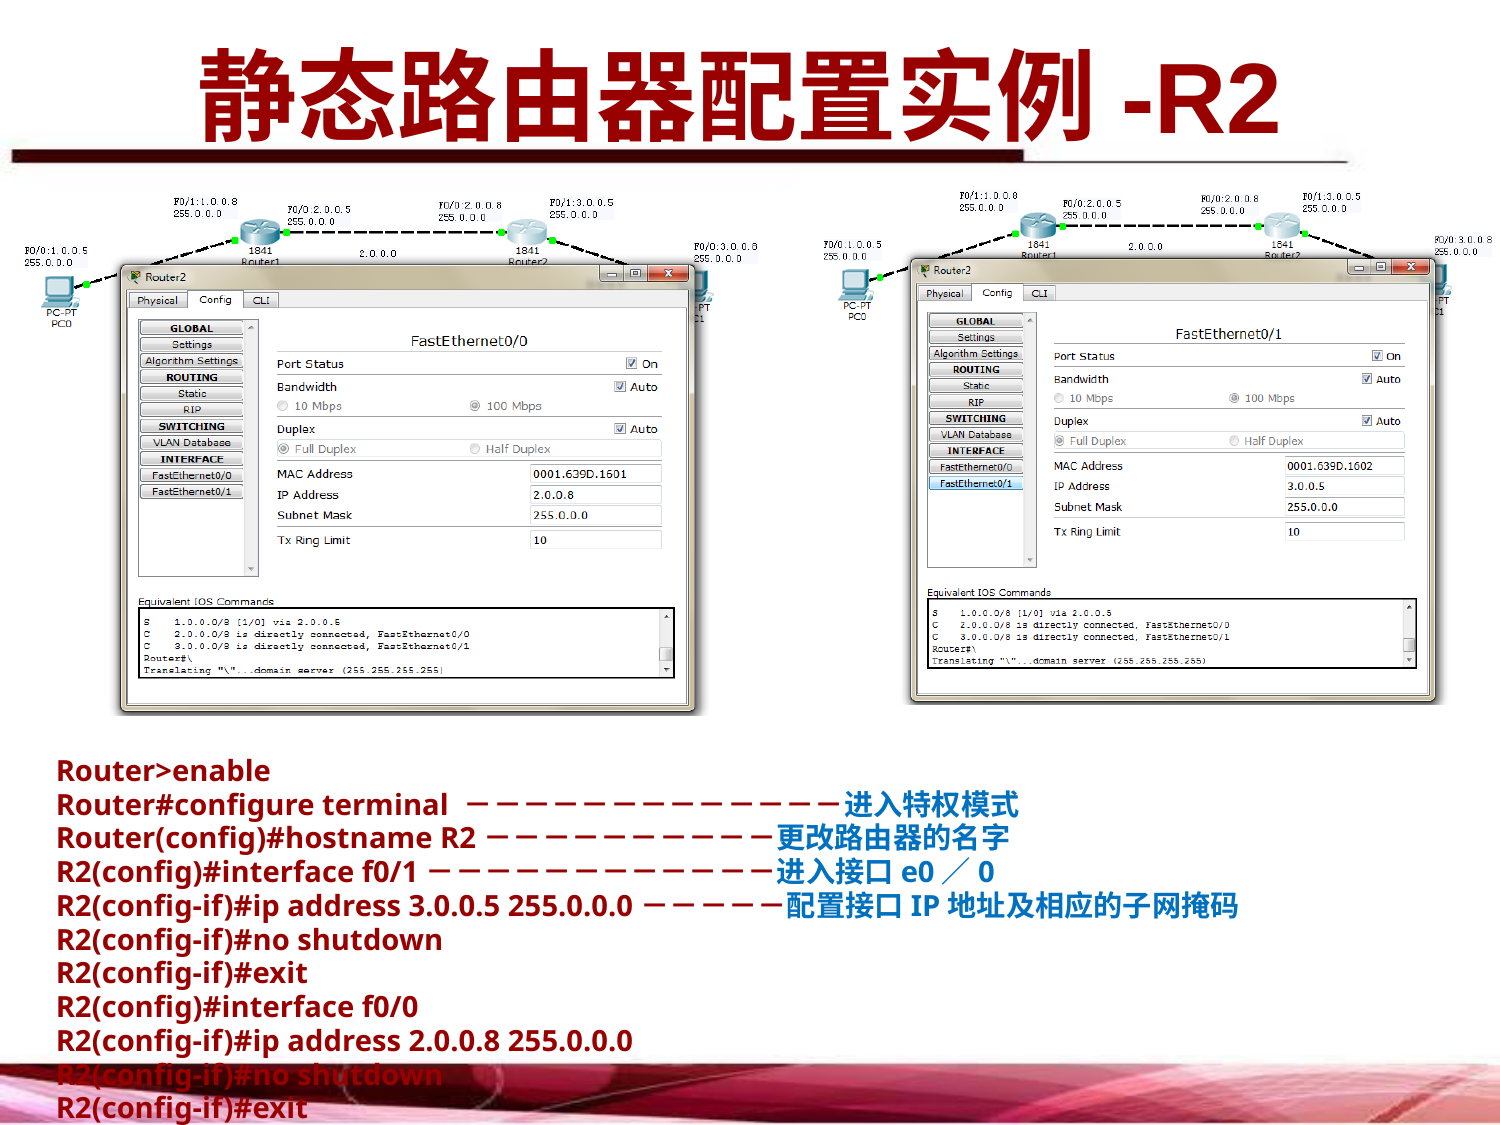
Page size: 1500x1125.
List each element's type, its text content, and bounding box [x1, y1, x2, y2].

title 静态路由器配置实例-R2 [64, 0, 1416, 188]
picture [0, 0, 1500, 1125]
text_box Router>enable Router#configure terminal －－－－－－－－－－－－－进入特权模式 Router(config)#hostname R2－－－－－－－－－－更改路由器的名字 R2(config)#interface f0/1－－－－－－－－－－－－进入接口e0／0 R2(config-if)#ip address 3.0.0.5 255.0.0.0－－－－－配置接口IP地址及相应的子网掩码 R2(config-if)#no shutdown R2(config-if)#exit R2(config)#interface f0/0 R2(config-if)#ip address 2.0.0.8 255.0.0.0 R2(config-if)#no shutdown R2(config-if)#exit [41, 751, 1459, 1125]
